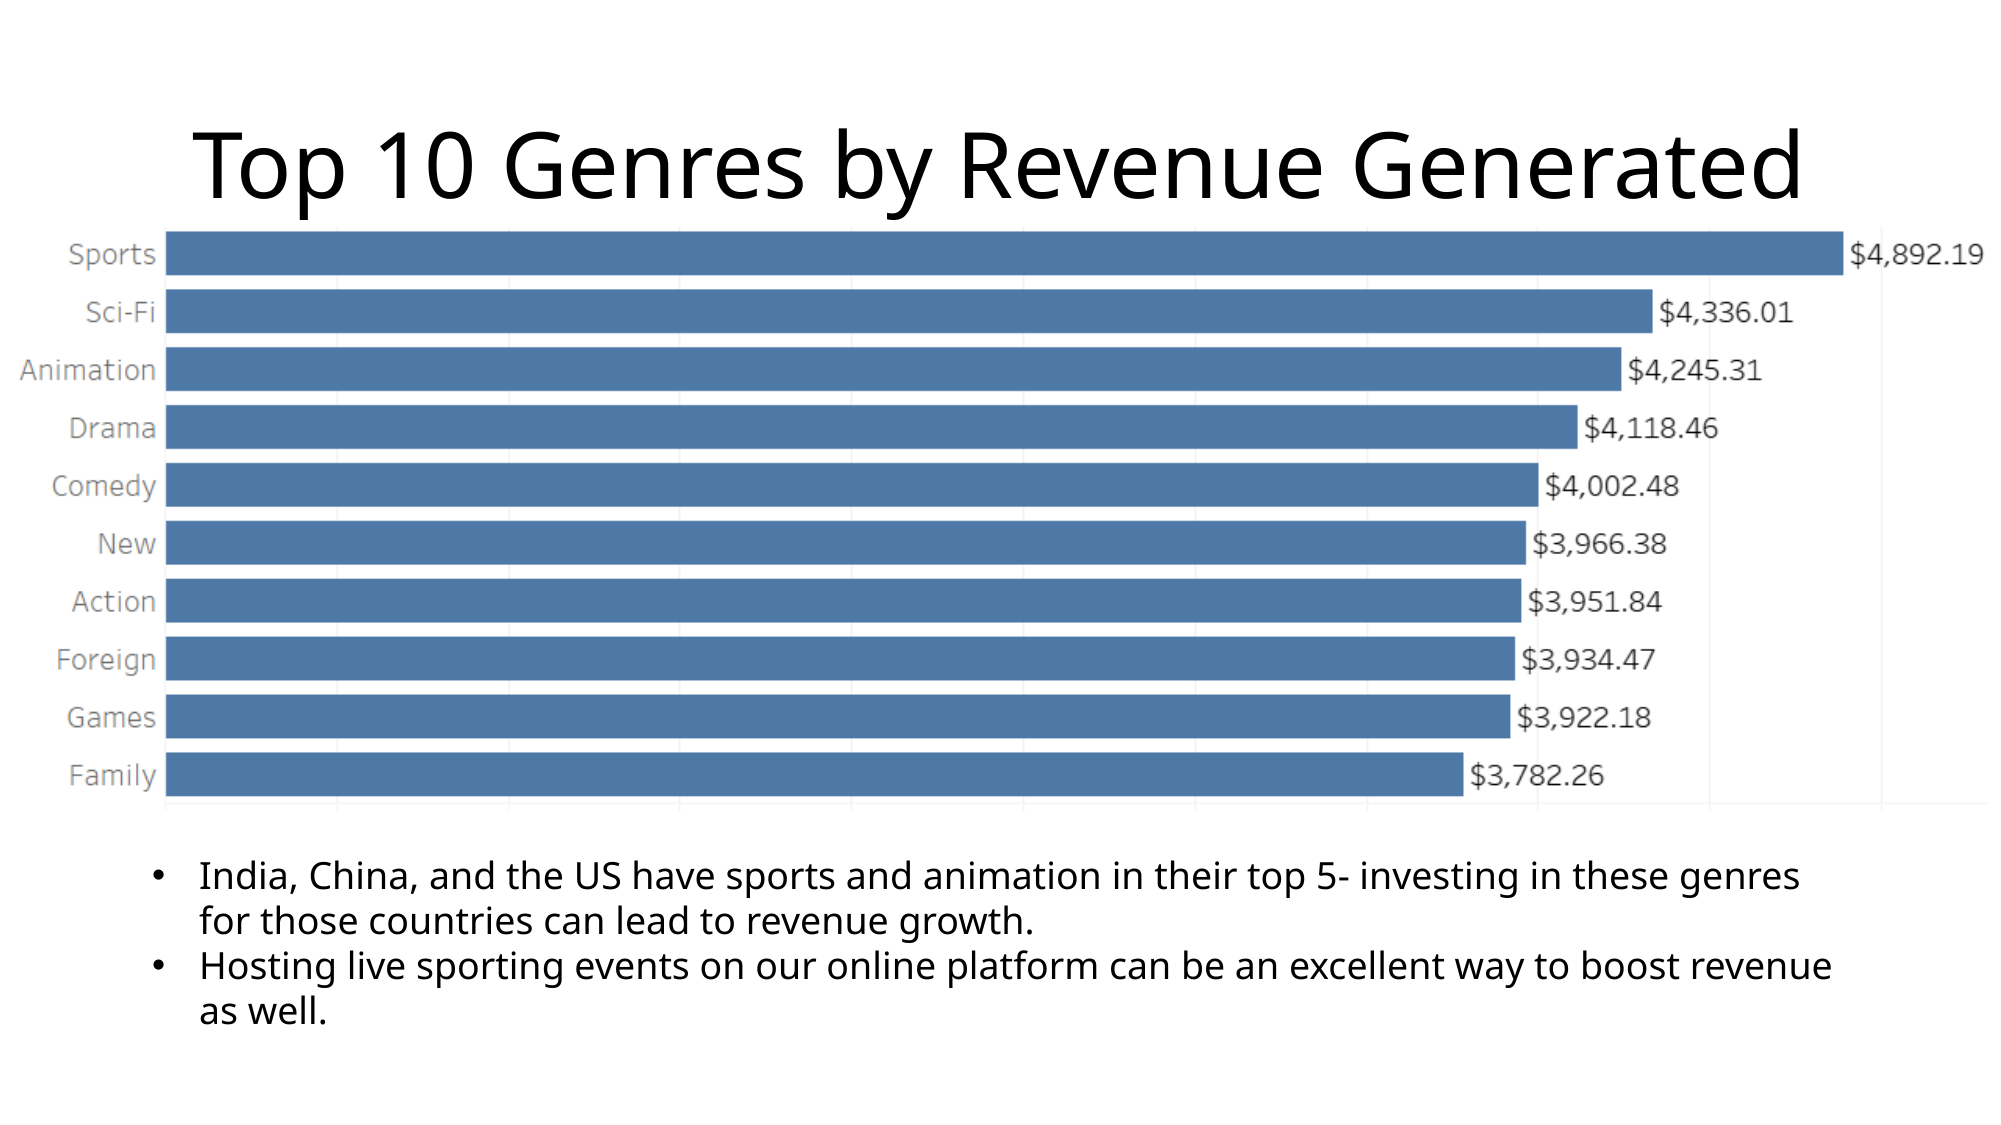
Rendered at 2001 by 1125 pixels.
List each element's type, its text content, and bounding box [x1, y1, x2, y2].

title Top 10 Genres by Revenue Generated [137, 59, 1863, 227]
text_box India, China, and the US have sports and animation in their top 5- investing in these genres for those countries can lead to revenue growth. Hosting live sporting events on our online platform can be an excellent way to boost revenue as well. [137, 844, 1863, 1040]
picture [10, 227, 1990, 821]
